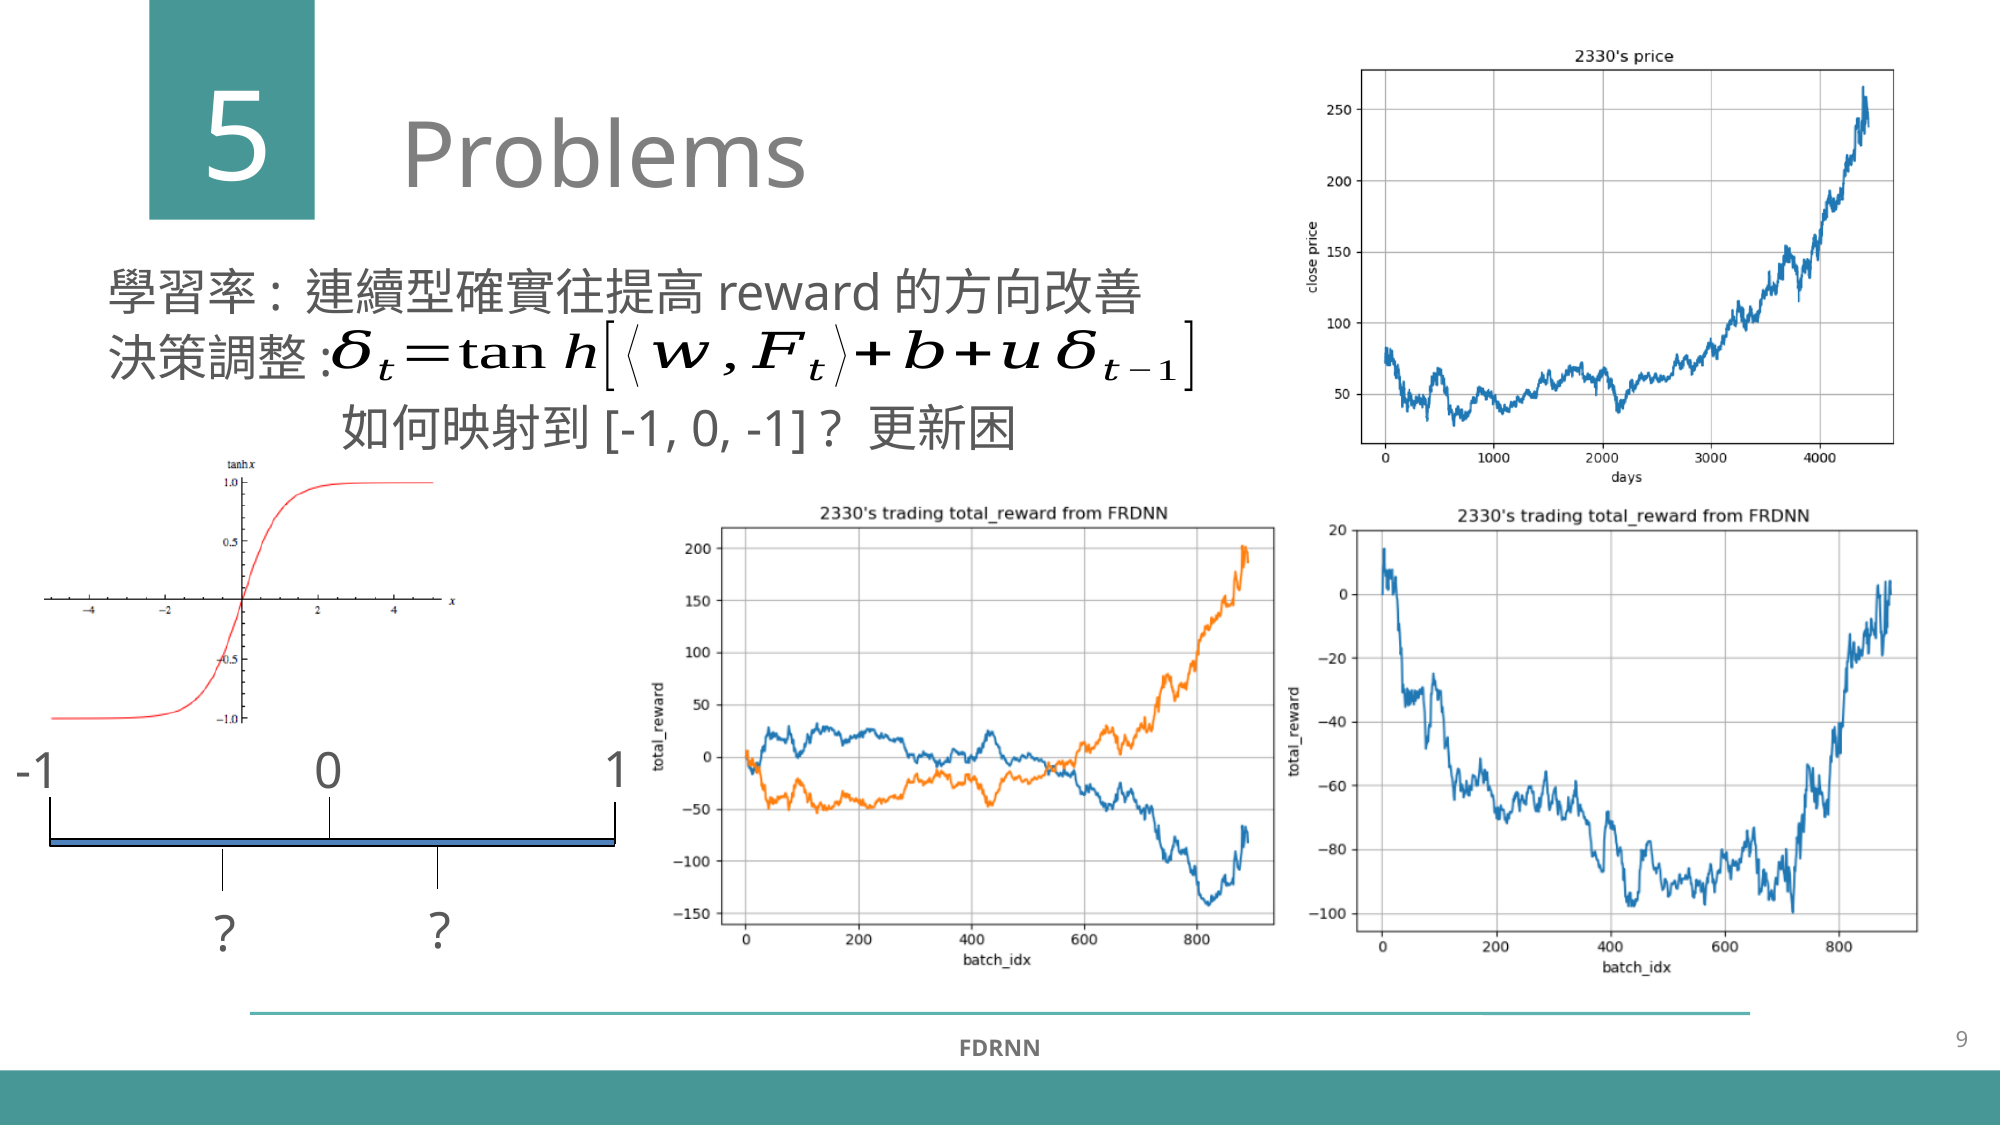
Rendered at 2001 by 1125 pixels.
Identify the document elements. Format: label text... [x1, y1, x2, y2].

picture [43, 460, 456, 725]
picture [1294, 38, 1902, 496]
text_box 決策調整: [92, 328, 328, 394]
picture [640, 492, 1922, 991]
text_box Problems [385, 88, 1289, 214]
text_box 連續型確實往提高reward的方向改善 [290, 252, 1265, 328]
text_box ? [414, 891, 498, 966]
text_box ? [199, 893, 283, 969]
text_box 0 [299, 733, 425, 806]
slide_number 9 [1516, 1010, 1984, 1071]
text_box [149, 0, 315, 220]
text_box 如何映射到[-1, 0, -1] ? 更新困難 [327, 389, 1074, 524]
text_box 1 [588, 730, 635, 806]
text_box -1 [0, 731, 100, 806]
footer FDRNN [683, 1016, 1317, 1077]
text_box 5 [154, 48, 320, 213]
text_box 學習率: [92, 253, 290, 328]
text_box [0, 1070, 2000, 1125]
text_box [51, 838, 611, 847]
